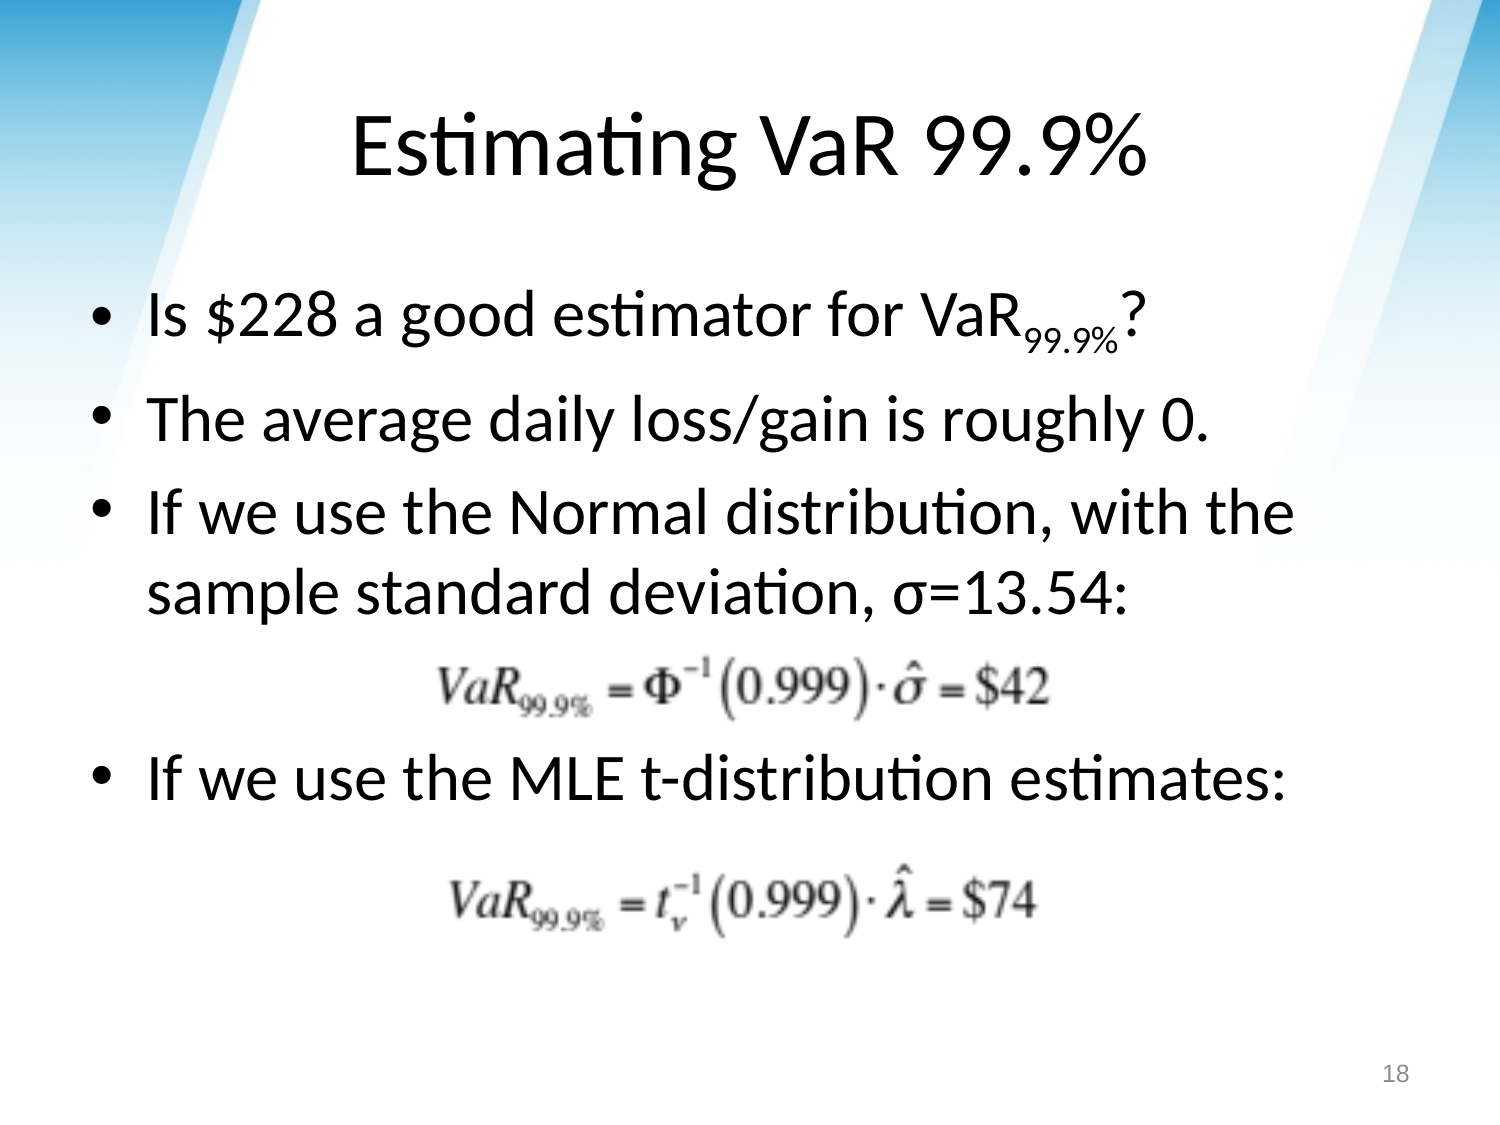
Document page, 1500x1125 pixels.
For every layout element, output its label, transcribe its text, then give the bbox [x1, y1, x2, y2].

picture [0, 0, 1500, 771]
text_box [430, 644, 1056, 729]
list Is $228 a good estimator for VaR99.9%? The average daily loss/gain is roughly 0. If we use the Normal distribution, with the sample standard deviation, σ=13.54: If we use the MLE t-distribution estimates: [75, 262, 1425, 1005]
slide_number 18 [1074, 1042, 1425, 1103]
title Estimating VaR 99.9% [75, 45, 1425, 233]
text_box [442, 855, 1044, 943]
